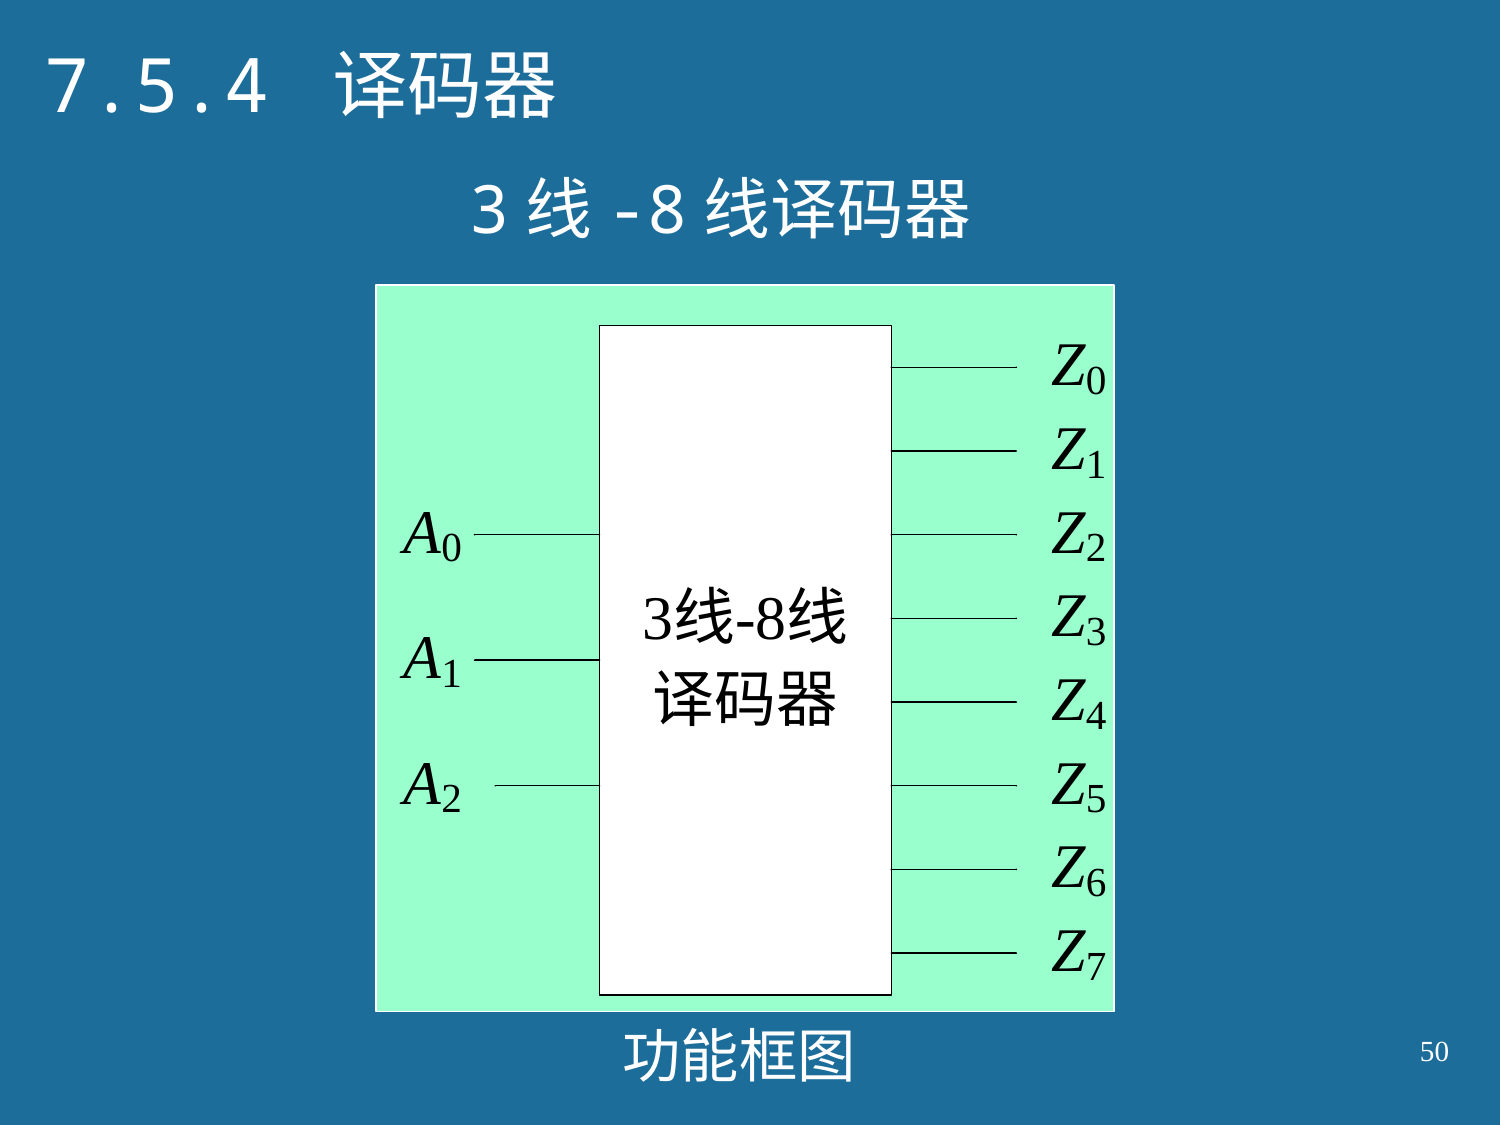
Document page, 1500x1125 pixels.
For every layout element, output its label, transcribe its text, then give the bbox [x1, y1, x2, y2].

text_box [375, 285, 1115, 307]
text_box 3线-8线译码器 [454, 159, 1500, 254]
slide_number 50 [1153, 1024, 1465, 1101]
text_box 7.5.4 译码器 [29, 29, 1500, 135]
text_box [361, 308, 1150, 1098]
